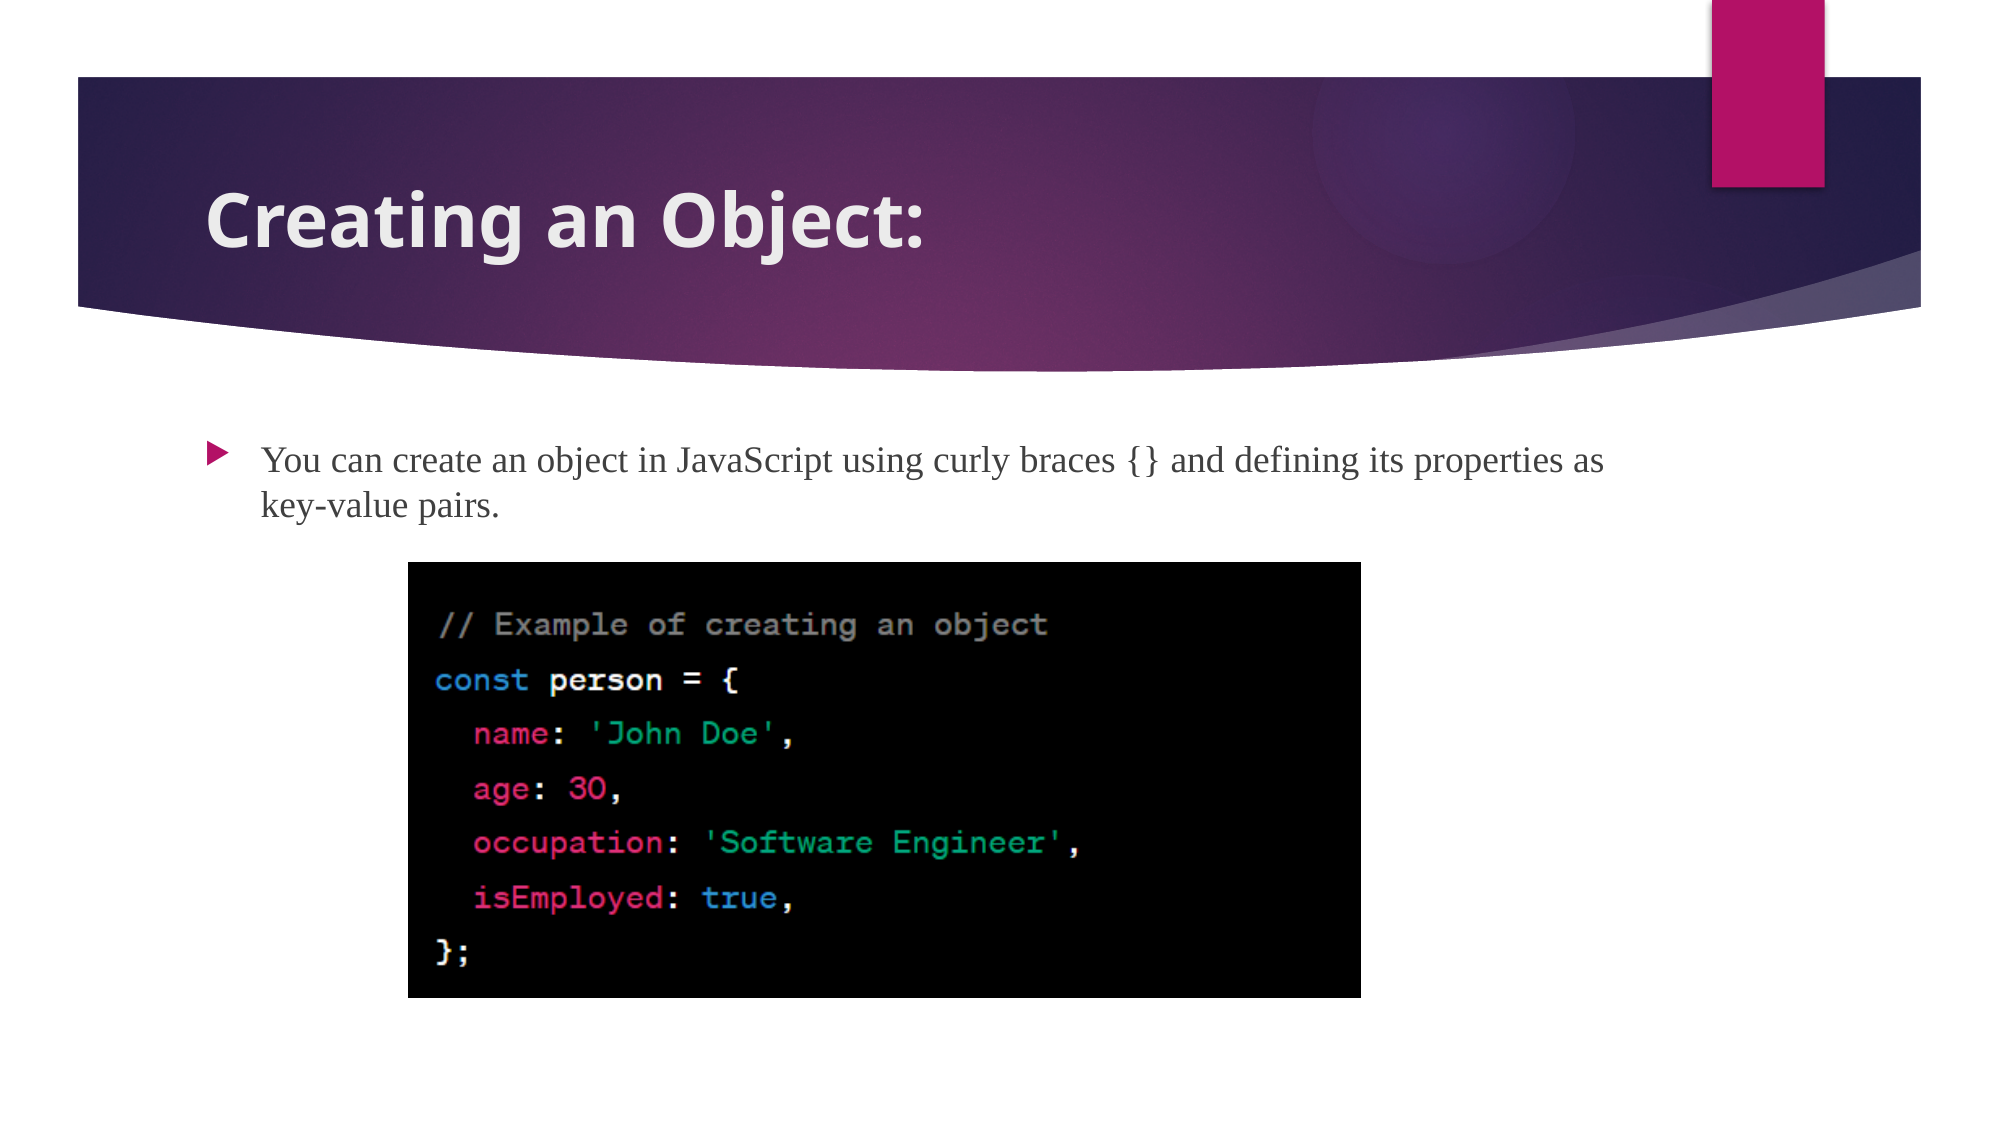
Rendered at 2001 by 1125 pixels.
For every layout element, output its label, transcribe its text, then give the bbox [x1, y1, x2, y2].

picture [408, 562, 1362, 999]
title Creating an Object: [189, 159, 1627, 276]
list You can create an object in JavaScript using curly braces {} and defining its properties as key-value pairs. [189, 427, 1638, 988]
